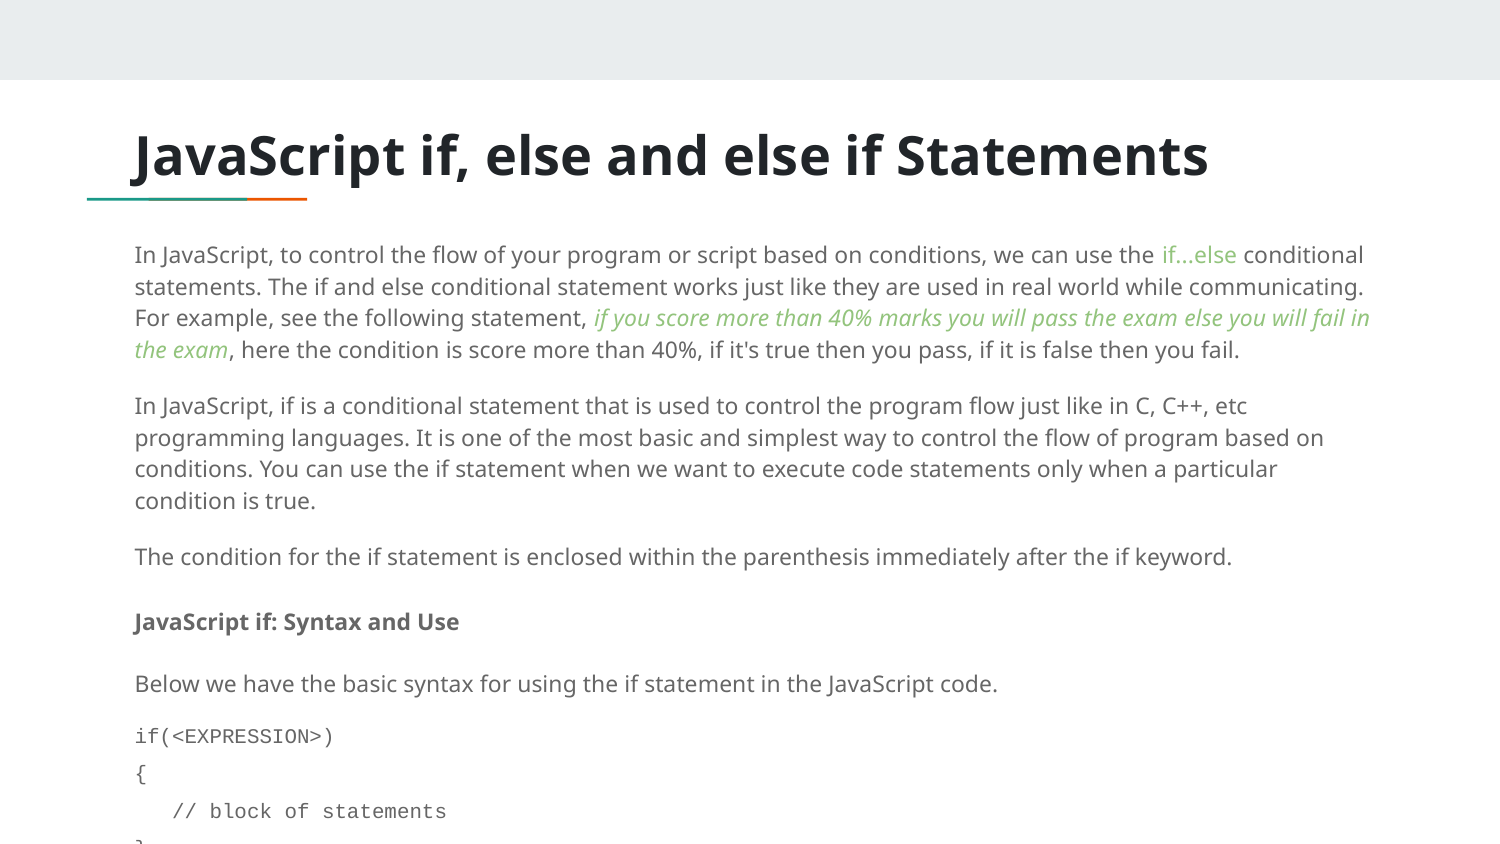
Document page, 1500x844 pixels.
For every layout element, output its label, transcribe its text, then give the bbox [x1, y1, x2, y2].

title JavaScript if, else and else if Statements [119, 93, 1381, 182]
text_box In JavaScript, to control the flow of your program or script based on conditions, we can use the if...else conditional statements. The if and else conditional statement works just like they are used in real world while communicating. For example, see the following statement, if you score more than 40% marks you will pass the exam else you will fail in the exam, here the condition is score more than 40%, if it's true then you pass, if it is false then you fail. In JavaScript, if is a conditional statement that is used to control the program flow just like in C, C++, etc programming languages. It is one of the most basic and simplest way to control the flow of program based on conditions. You can use the if statement when we want to execute code statements only when a particular condition is true. The condition for the if statement is enclosed within the parenthesis immediately after the if keyword. JavaScript if: Syntax and Use Below we have the basic syntax for using the if statement in the JavaScript code. if(<EXPRESSION>) { // block of statements } [119, 221, 1402, 828]
